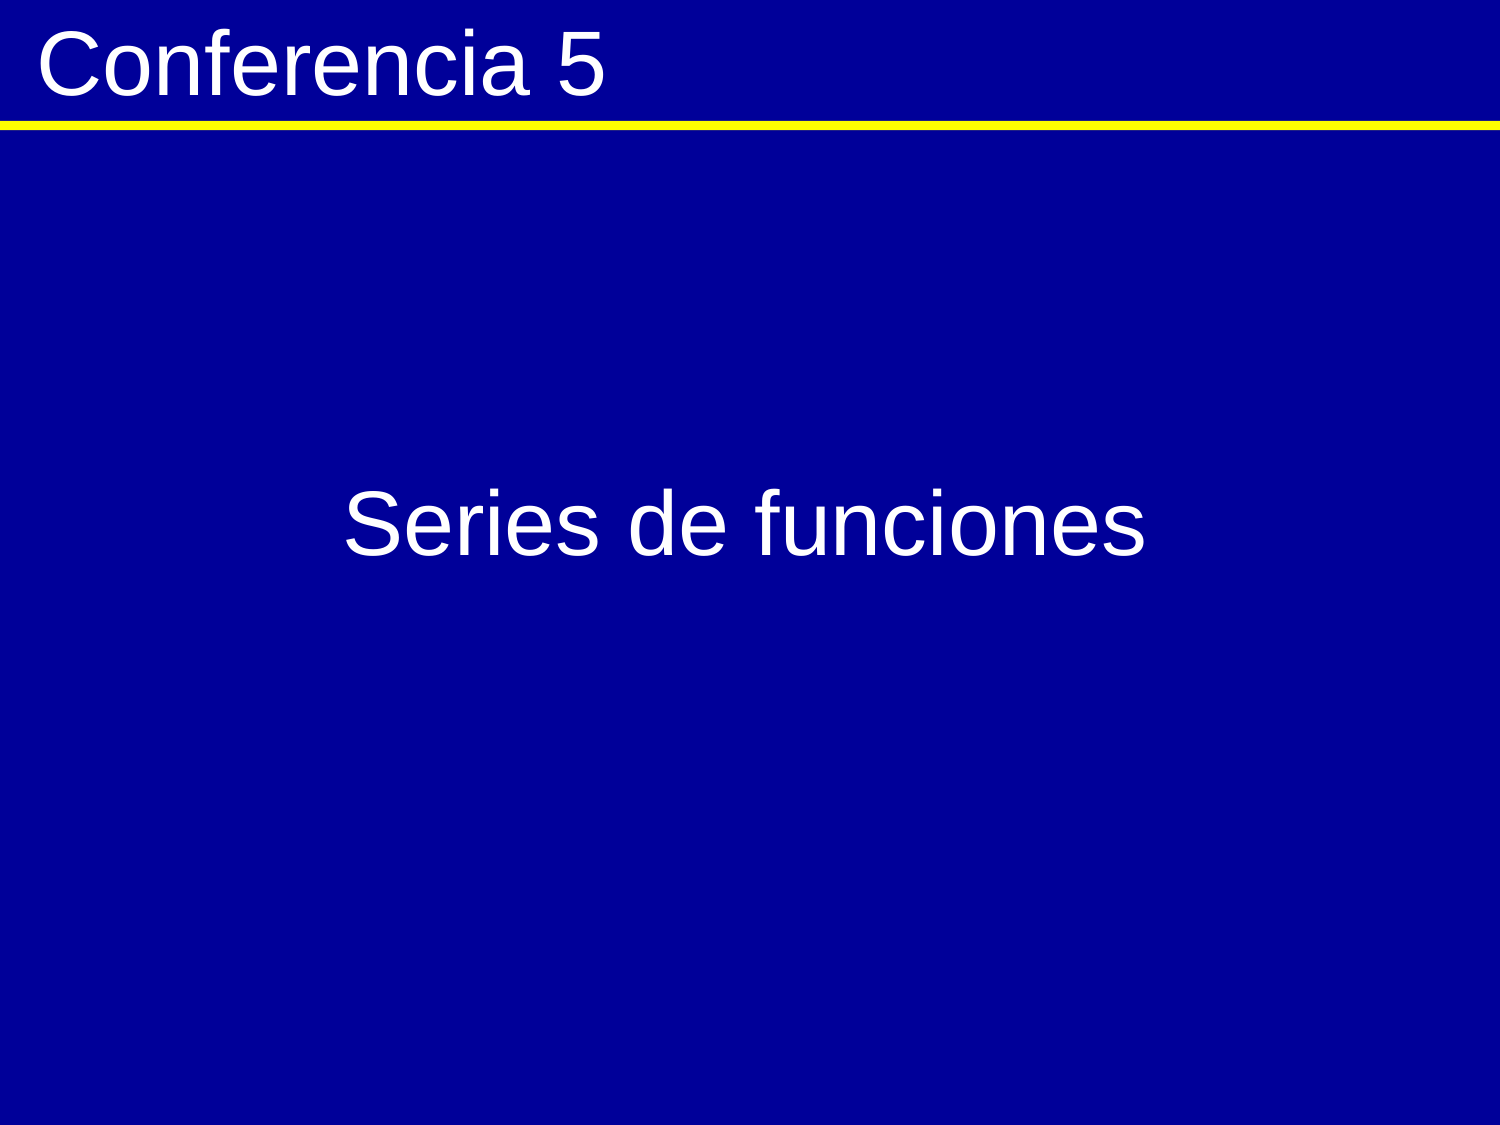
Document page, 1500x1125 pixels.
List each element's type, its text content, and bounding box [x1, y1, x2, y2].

text_box Series de funciones [68, 456, 1422, 581]
text_box Conferencia 5 [21, 0, 1047, 122]
